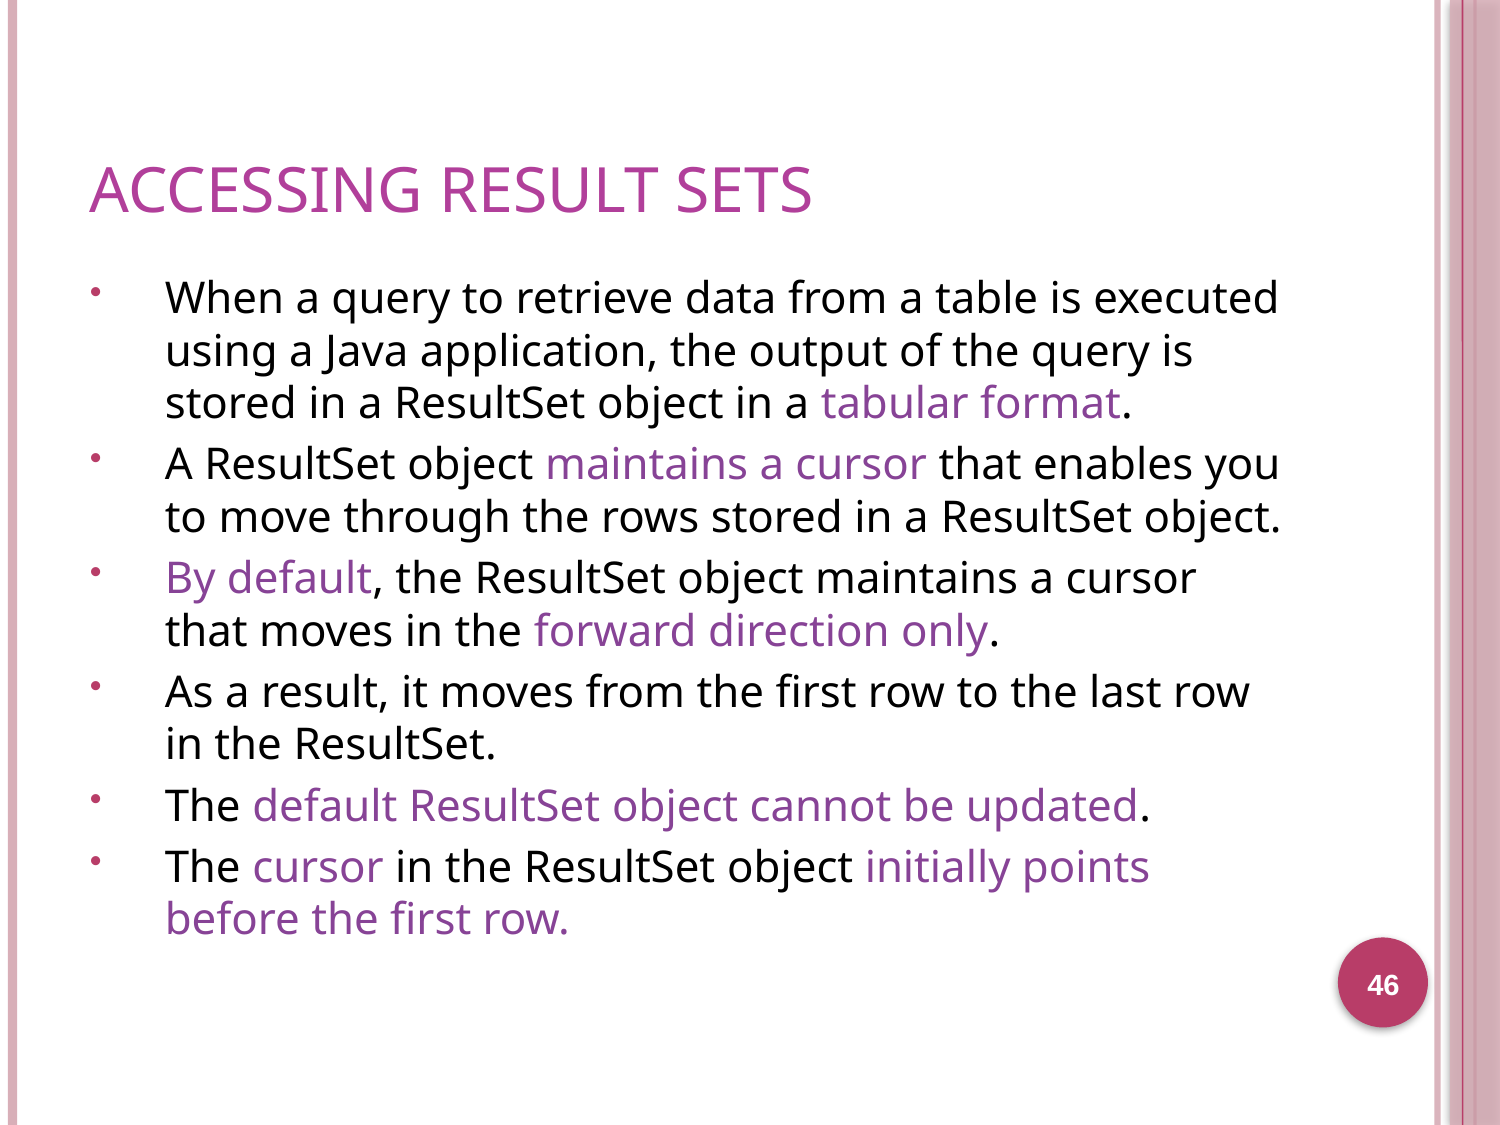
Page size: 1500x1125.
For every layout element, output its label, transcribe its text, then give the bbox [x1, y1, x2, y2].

list When a query to retrieve data from a table is executed using a Java application, the output of the query is stored in a ResultSet object in a tabular format. A ResultSet object maintains a cursor that enables you to move through the rows stored in a ResultSet object. By default, the ResultSet object maintains a cursor that moves in the forward direction only. As a result, it moves from the first row to the last row in the ResultSet. The default ResultSet object cannot be updated. The cursor in the ResultSet object initially points before the first row. [75, 262, 1300, 1062]
title Accessing Result Sets [75, 45, 1300, 233]
slide_number 46 [1333, 940, 1434, 1027]
